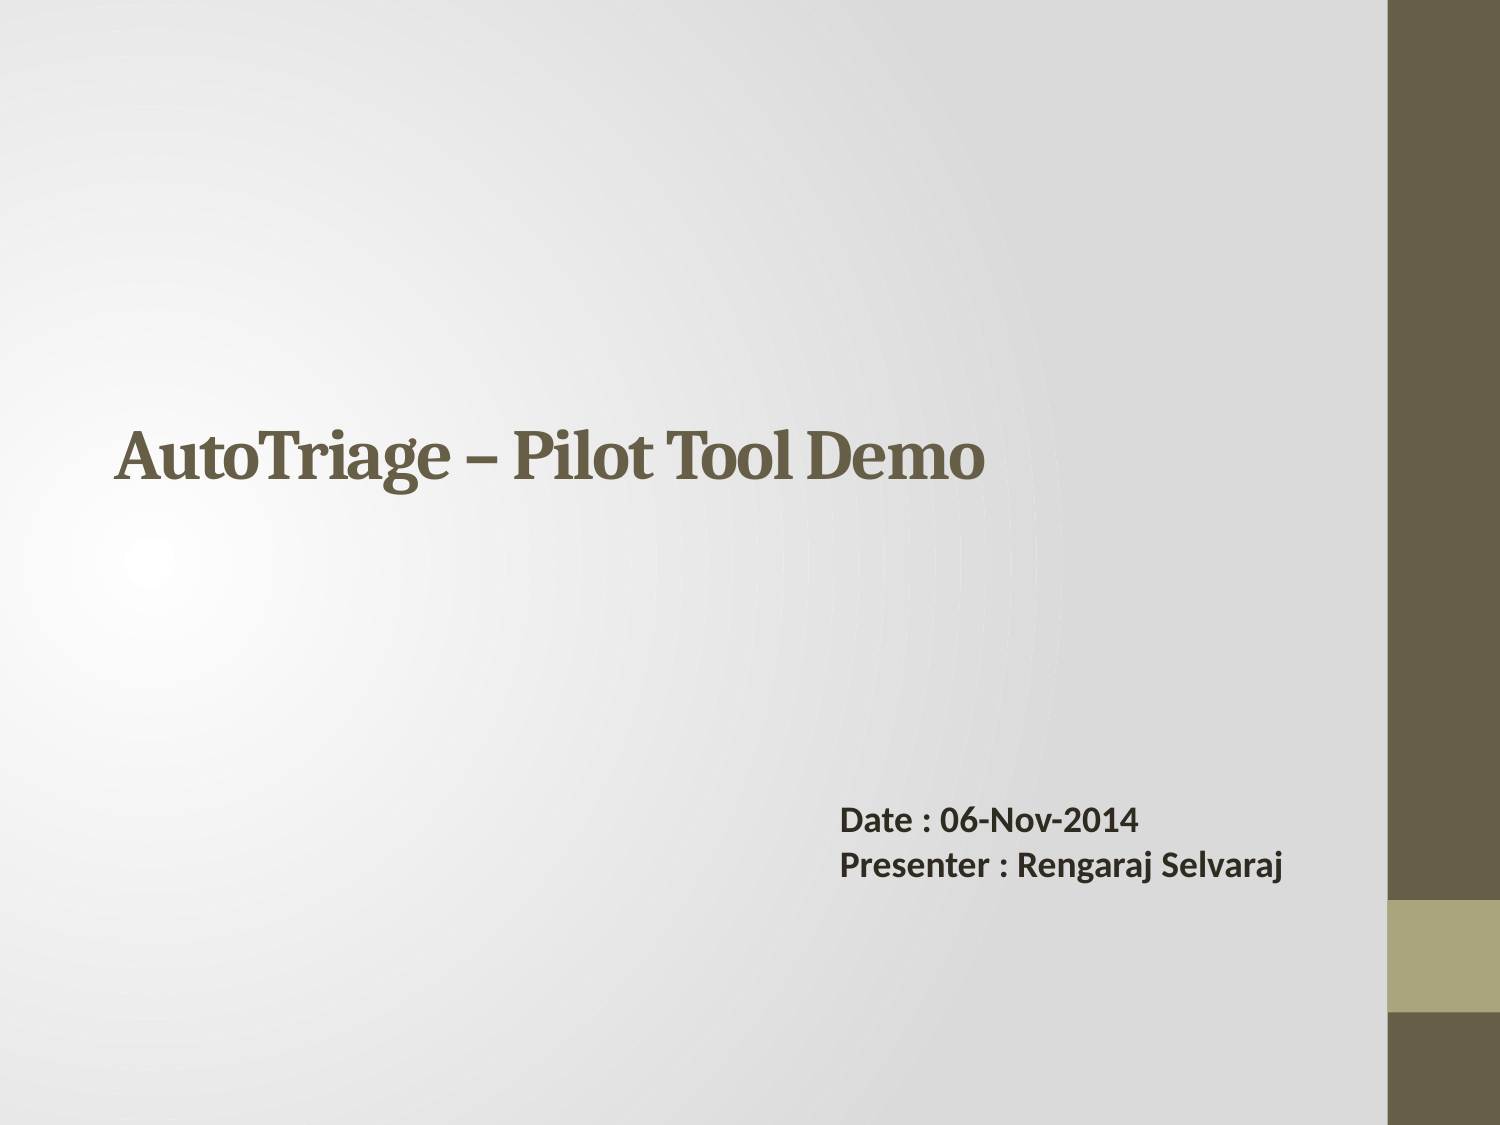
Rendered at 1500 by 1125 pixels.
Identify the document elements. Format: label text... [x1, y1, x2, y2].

text_box Date : 06-Nov-2014 Presenter : Rengaraj Selvaraj [824, 787, 1363, 893]
title AutoTriage – Pilot Tool Demo [99, 399, 1450, 588]
